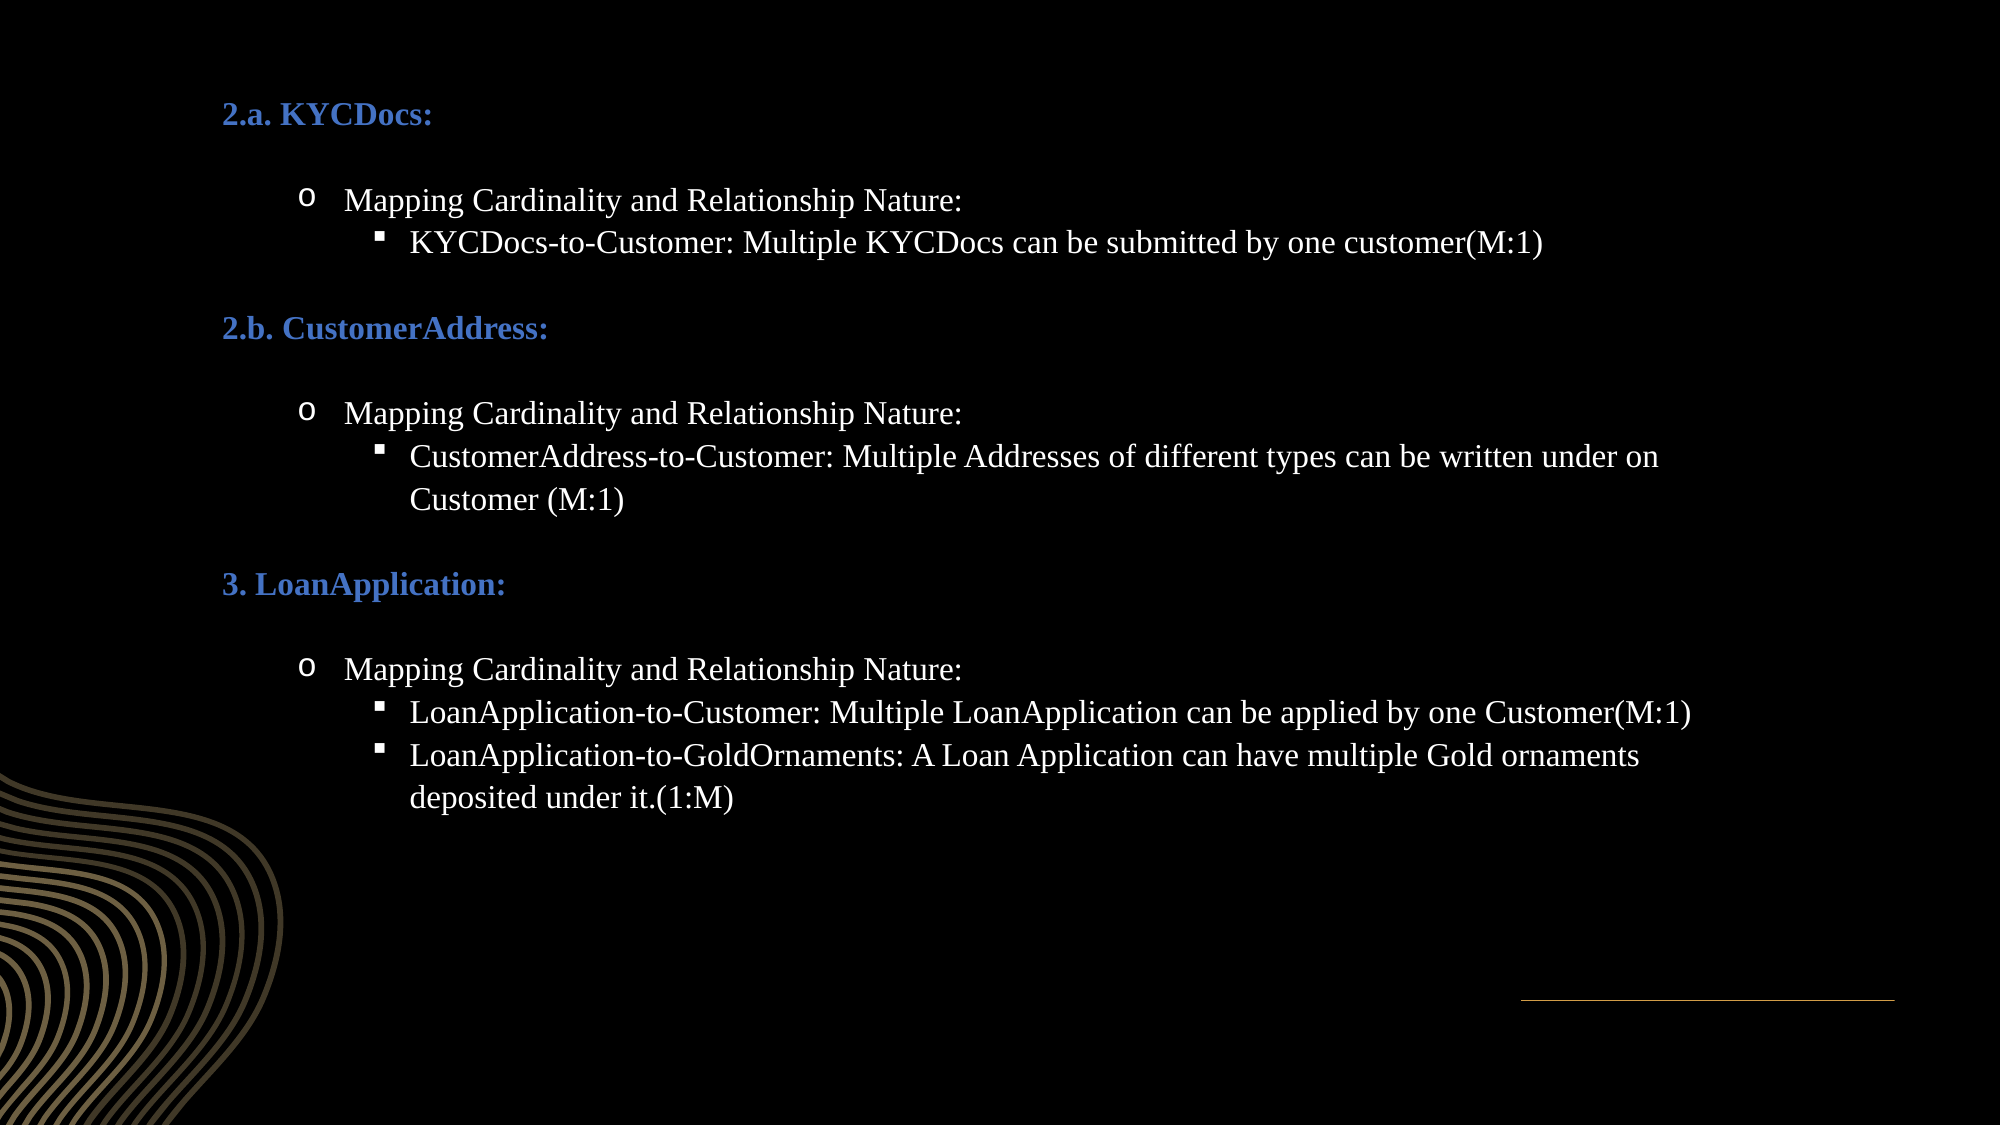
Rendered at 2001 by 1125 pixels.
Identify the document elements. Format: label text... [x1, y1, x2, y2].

text_box 2.a. KYCDocs: Mapping Cardinality and Relationship Nature: KYCDocs-to-Customer: Multiple KYCDocs can be submitted by one customer(M:1) 2.b. CustomerAddress: Mapping Cardinality and Relationship Nature: CustomerAddress-to-Customer: Multiple Addresses of different types can be written under on Customer (M:1) 3. LoanApplication: Mapping Cardinality and Relationship Nature: LoanApplication-to-Customer: Multiple LoanApplication can be applied by one Customer(M:1) LoanApplication-to-GoldOrnaments: A Loan Application can have multiple Gold ornaments deposited under it.(1:M) [207, 82, 1793, 949]
